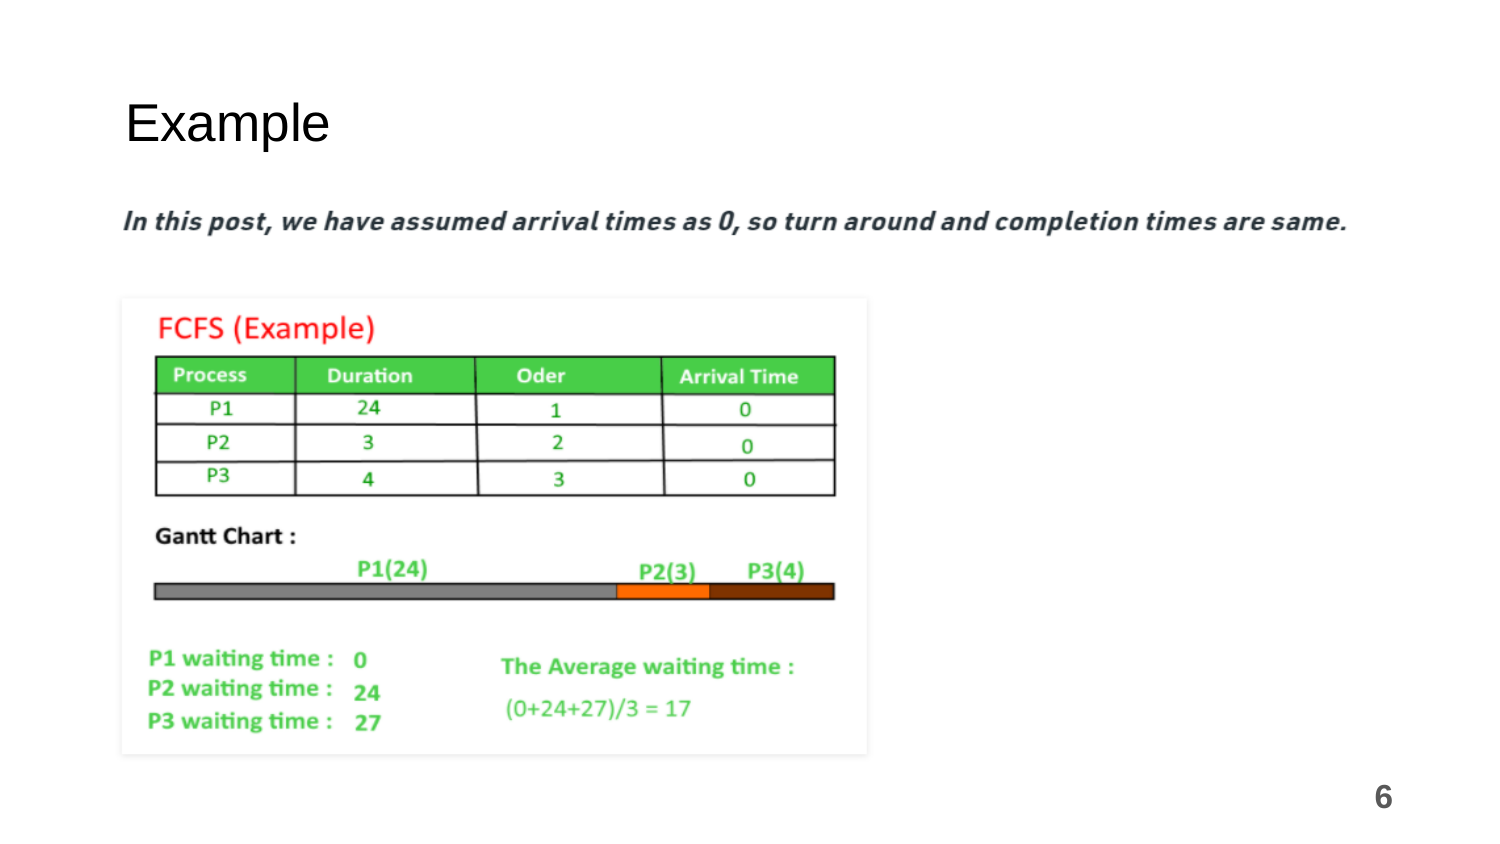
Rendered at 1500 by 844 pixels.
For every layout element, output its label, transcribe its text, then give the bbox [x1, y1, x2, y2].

title Example [51, 72, 1449, 167]
slide_number ‹#› [1317, 763, 1408, 828]
picture [101, 189, 1386, 764]
